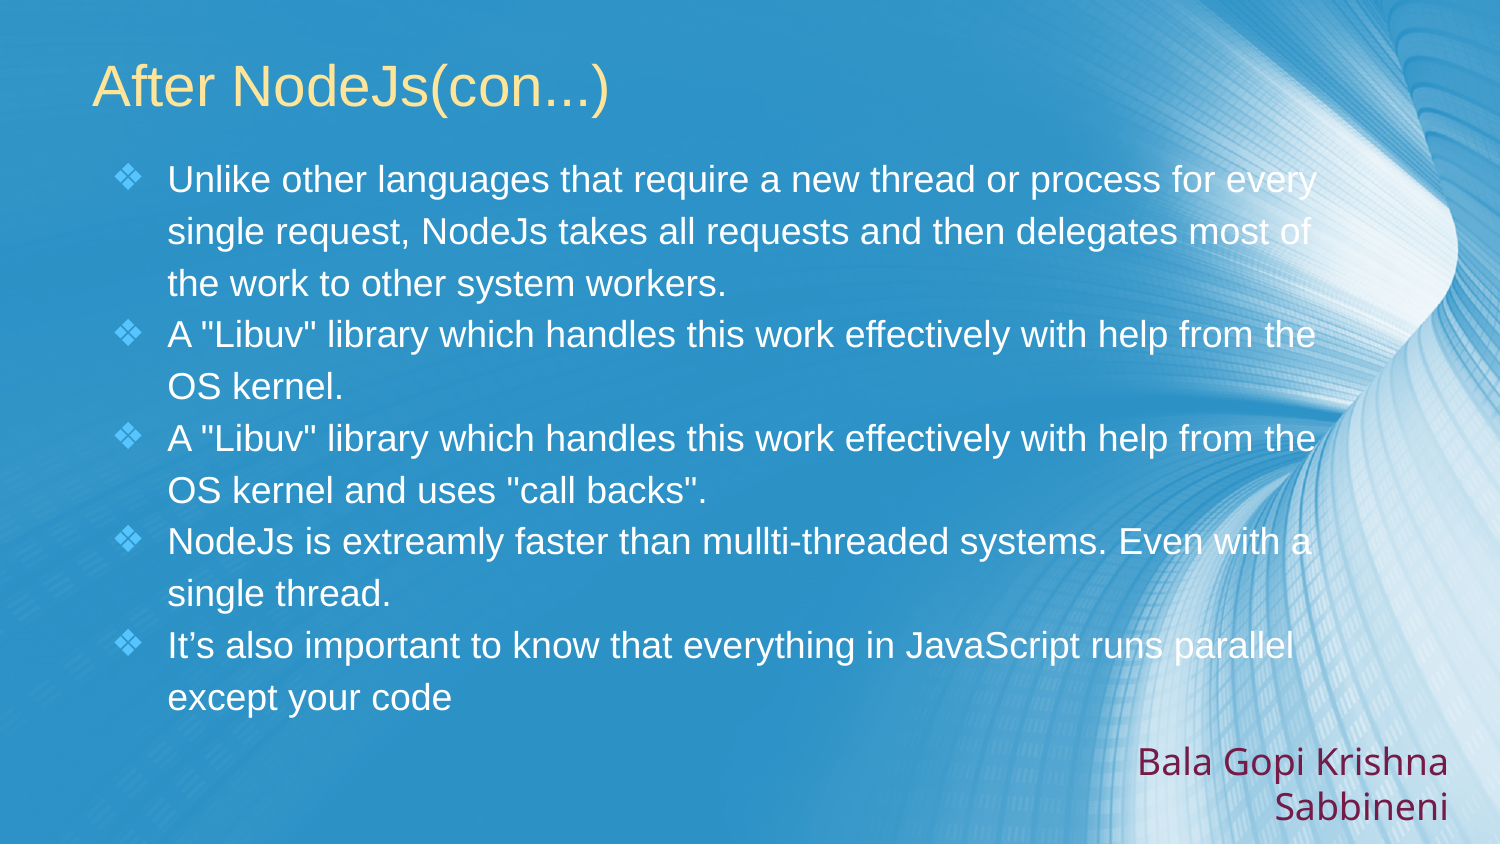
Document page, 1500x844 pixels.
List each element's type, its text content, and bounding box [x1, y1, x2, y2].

list Unlike other languages that require a new thread or process for every single request, NodeJs takes all requests and then delegates most of the work to other system workers. A "Libuv" library which handles this work effectively with help from the OS kernel. A "Libuv" library which handles this work effectively with help from the OS kernel and uses "call backs". NodeJs is extreamly faster than mullti-threaded systems. Even with a single thread. It’s also important to know that everything in JavaScript runs parallel except your code [81, 142, 1365, 701]
title After NodeJs(con...) [81, 31, 1207, 125]
text_box Bala Gopi Krishna Sabbineni [954, 722, 1465, 798]
picture [0, 0, 1500, 844]
